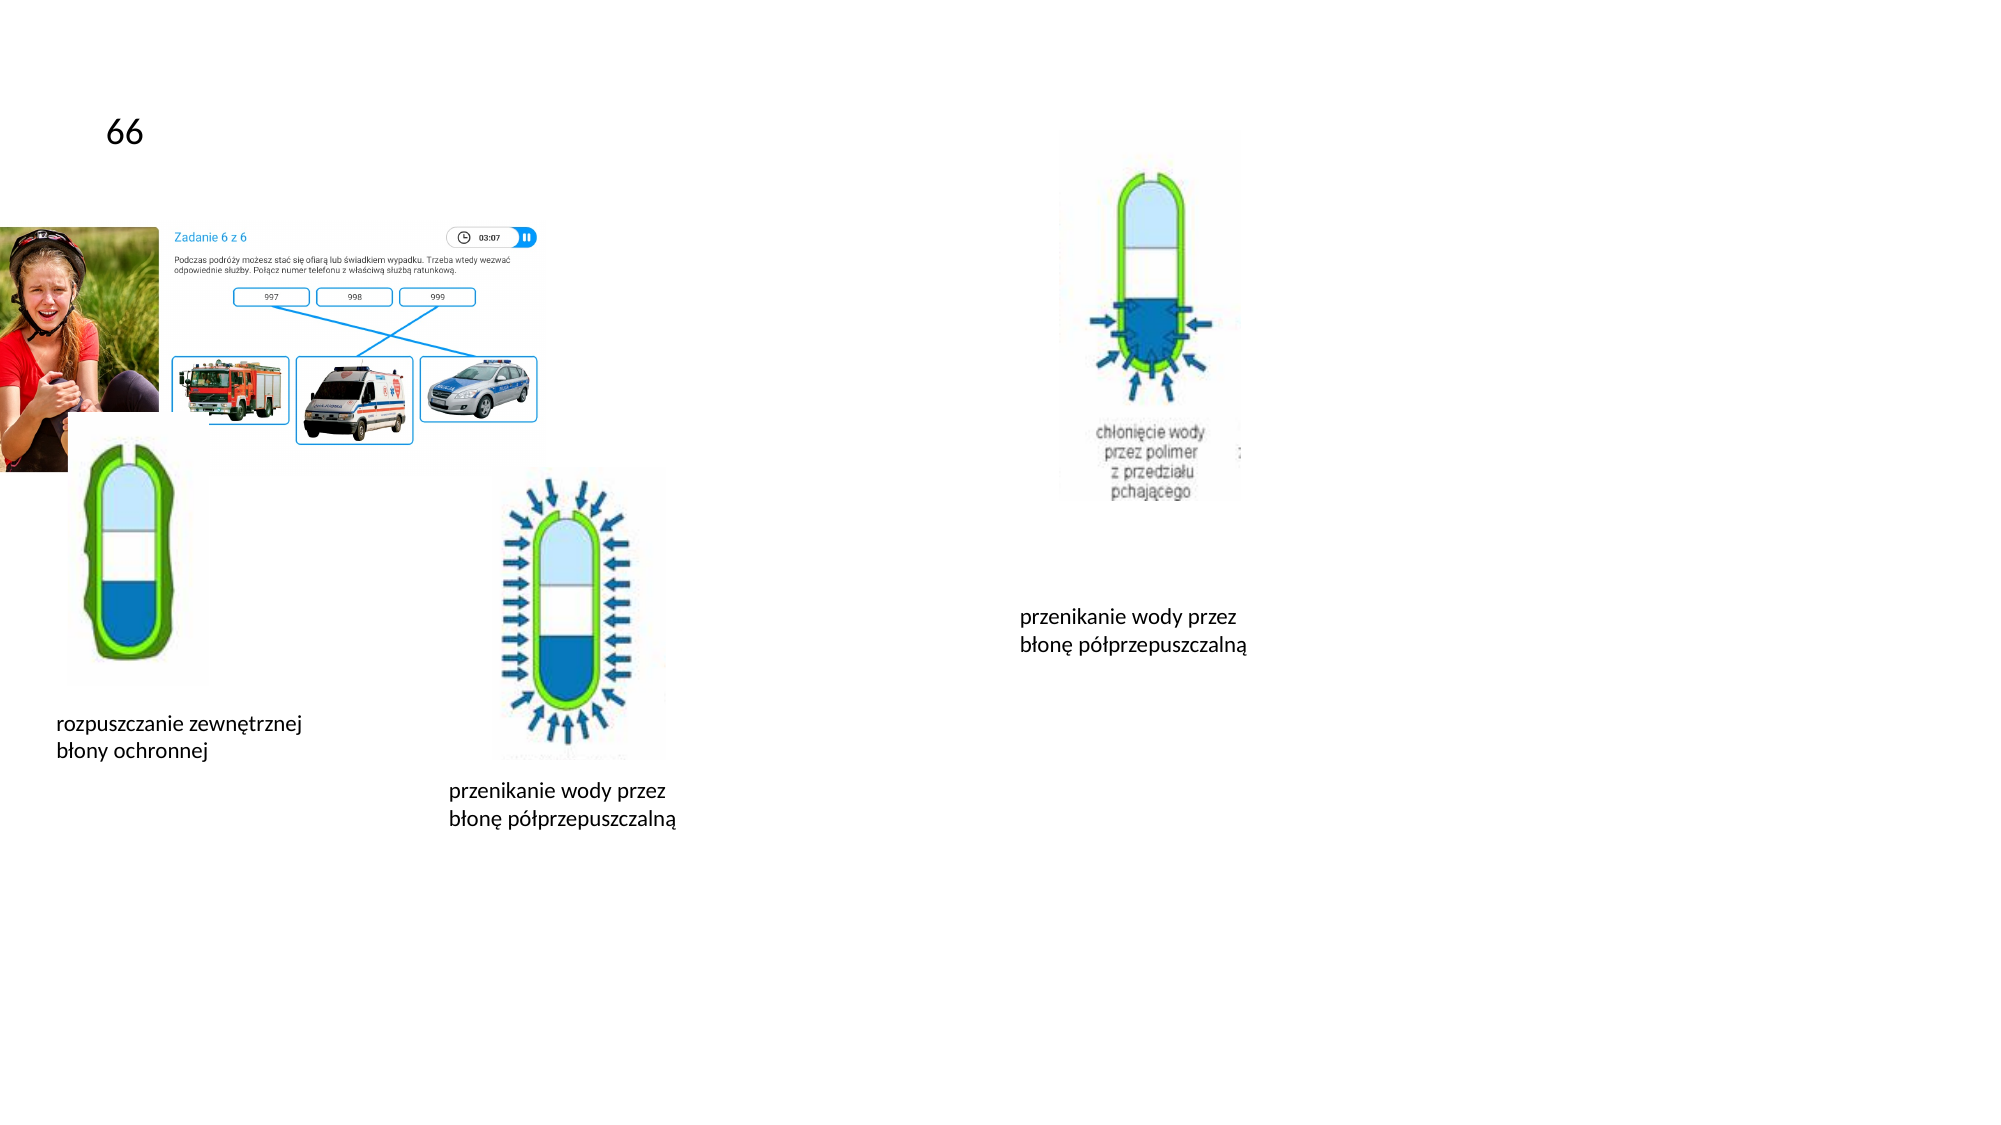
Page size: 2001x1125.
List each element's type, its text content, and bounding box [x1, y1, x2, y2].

picture [0, 220, 666, 760]
text_box rozpuszczanie zewnętrznej błony ochronnej [41, 701, 332, 771]
text_box 66 [91, 99, 159, 160]
text_box przenikanie wody przez błonę półprzepuszczalną [1005, 594, 1295, 665]
text_box przenikanie wody przez błonę półprzepuszczalną [434, 768, 724, 838]
picture [1059, 130, 1241, 501]
